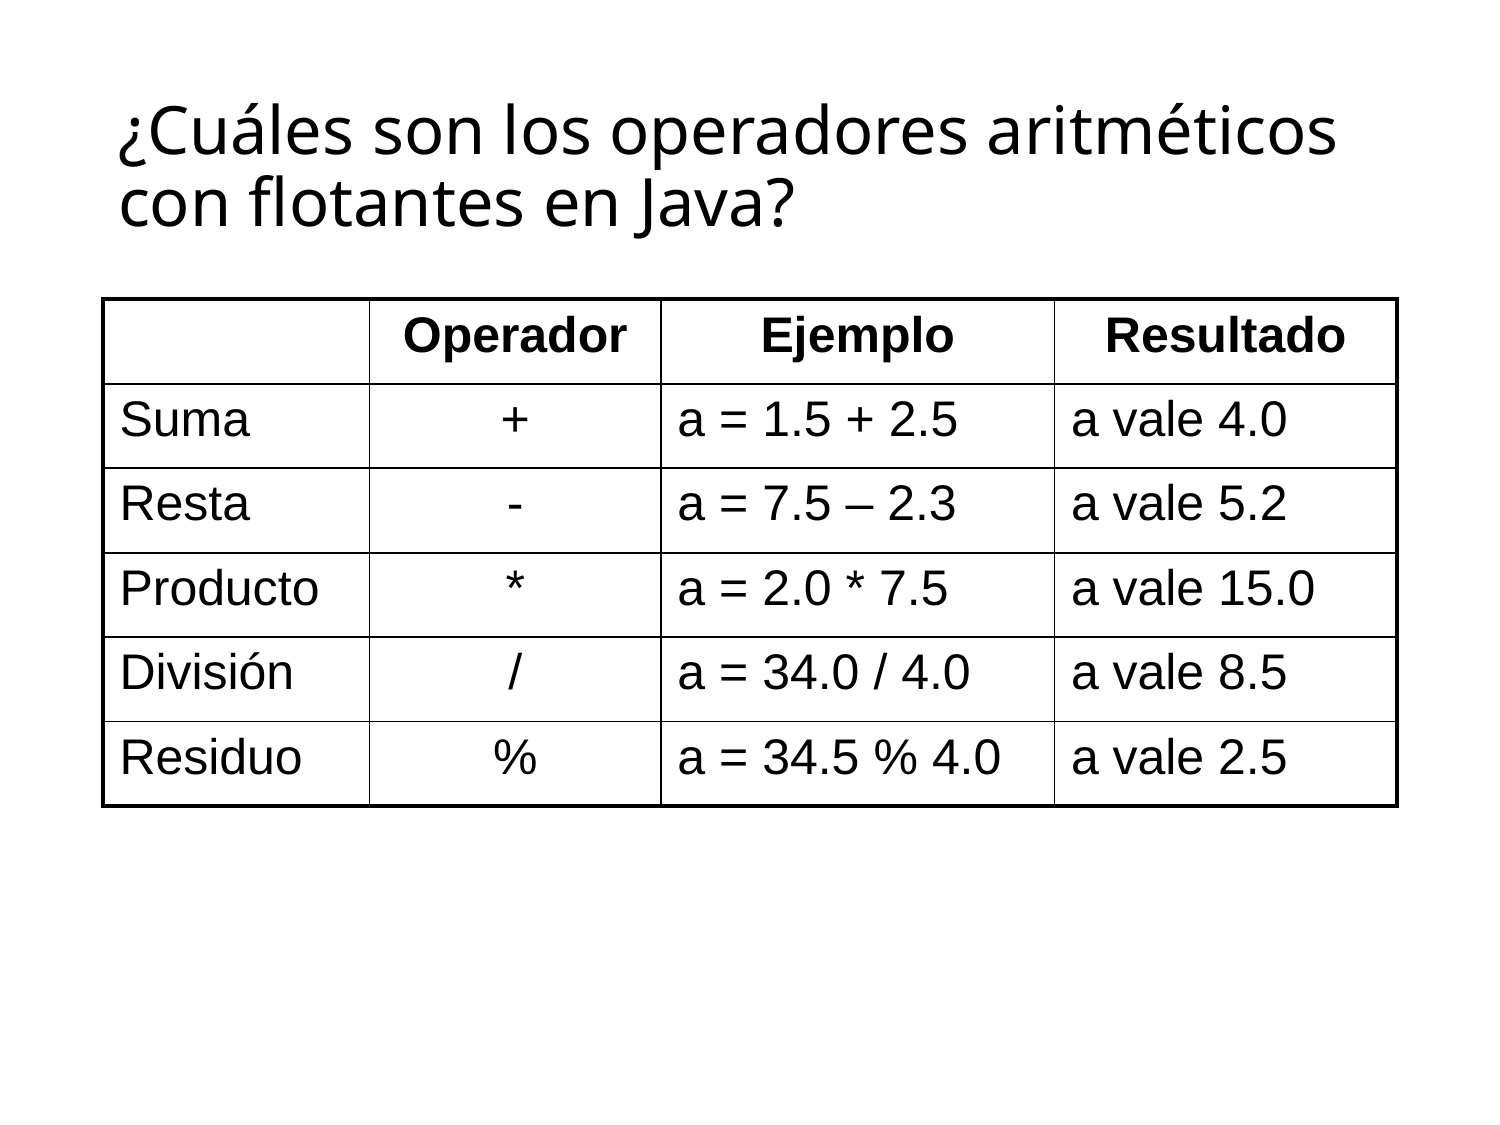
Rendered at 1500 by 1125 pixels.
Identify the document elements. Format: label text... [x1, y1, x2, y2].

table_cell + [370, 385, 660, 467]
table_header [105, 301, 369, 383]
table_header Ejemplo [662, 301, 1054, 383]
table_cell a = 1.5 + 2.5 [662, 385, 1054, 467]
table_cell a = 7.5 – 2.3 [662, 469, 1054, 552]
table_header Operador [370, 301, 660, 383]
table_cell Suma [105, 385, 369, 467]
table_cell a = 34.0 / 4.0 [662, 638, 1054, 721]
table_cell a vale 8.5 [1055, 638, 1395, 721]
table_cell / [370, 638, 660, 721]
table_cell a vale 4.0 [1055, 385, 1395, 467]
table_cell * [370, 554, 660, 636]
table_cell Residuo [105, 722, 369, 804]
table_cell a vale 15.0 [1055, 554, 1395, 636]
table_cell % [370, 722, 660, 804]
table_cell a vale 2.5 [1055, 722, 1395, 804]
table_cell a = 34.5 % 4.0 [662, 722, 1054, 804]
table_cell a vale 5.2 [1055, 469, 1395, 552]
table_cell Producto [105, 554, 369, 636]
title ¿Cuáles son los operadores aritméticos con flotantes en Java? [103, 59, 1397, 278]
table_header Resultado [1055, 301, 1395, 383]
table_cell Resta [105, 469, 369, 552]
table_cell a = 2.0 * 7.5 [662, 554, 1054, 636]
table_cell División [105, 638, 369, 721]
table_cell - [370, 469, 660, 552]
